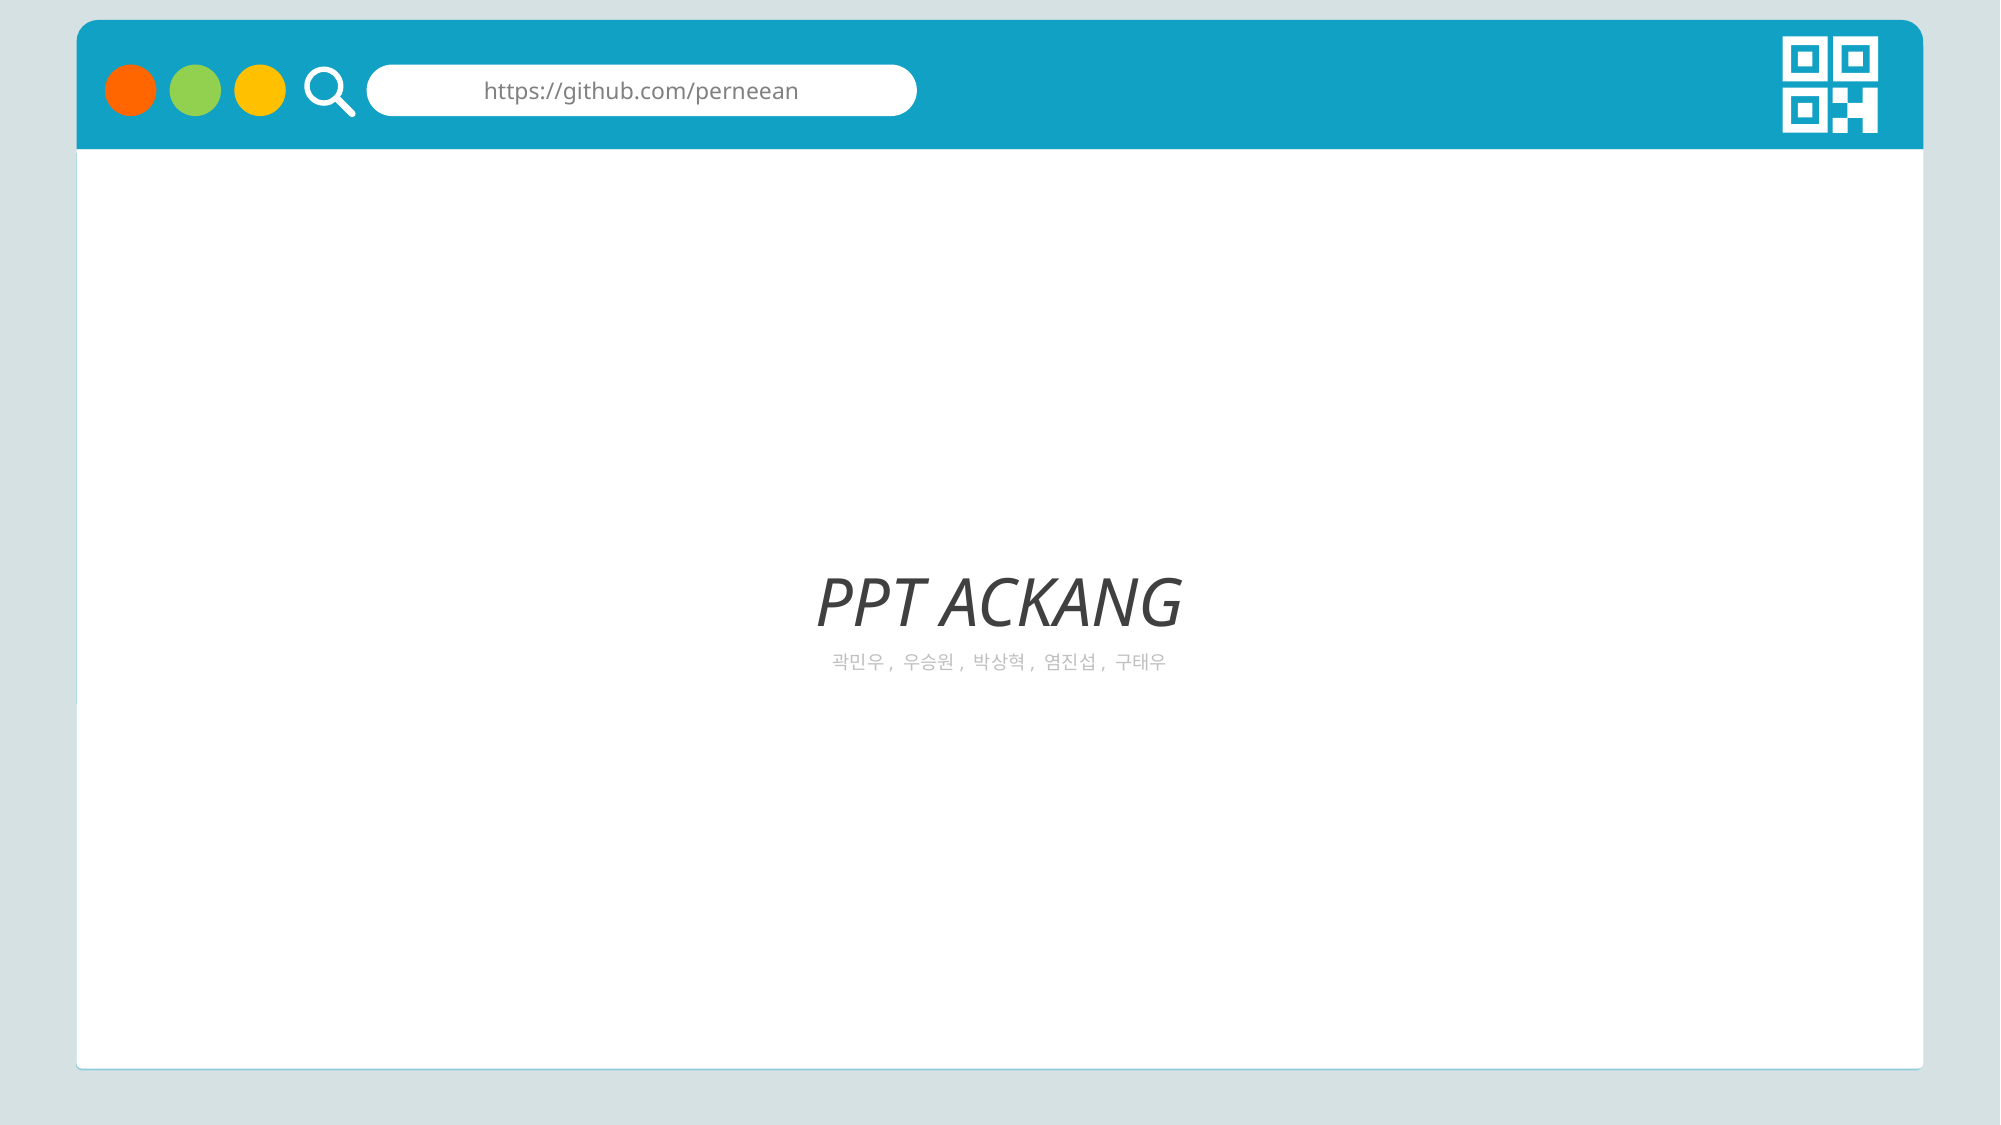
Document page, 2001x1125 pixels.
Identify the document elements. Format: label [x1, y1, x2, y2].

text_box [104, 64, 917, 118]
text_box [76, 19, 1924, 1069]
